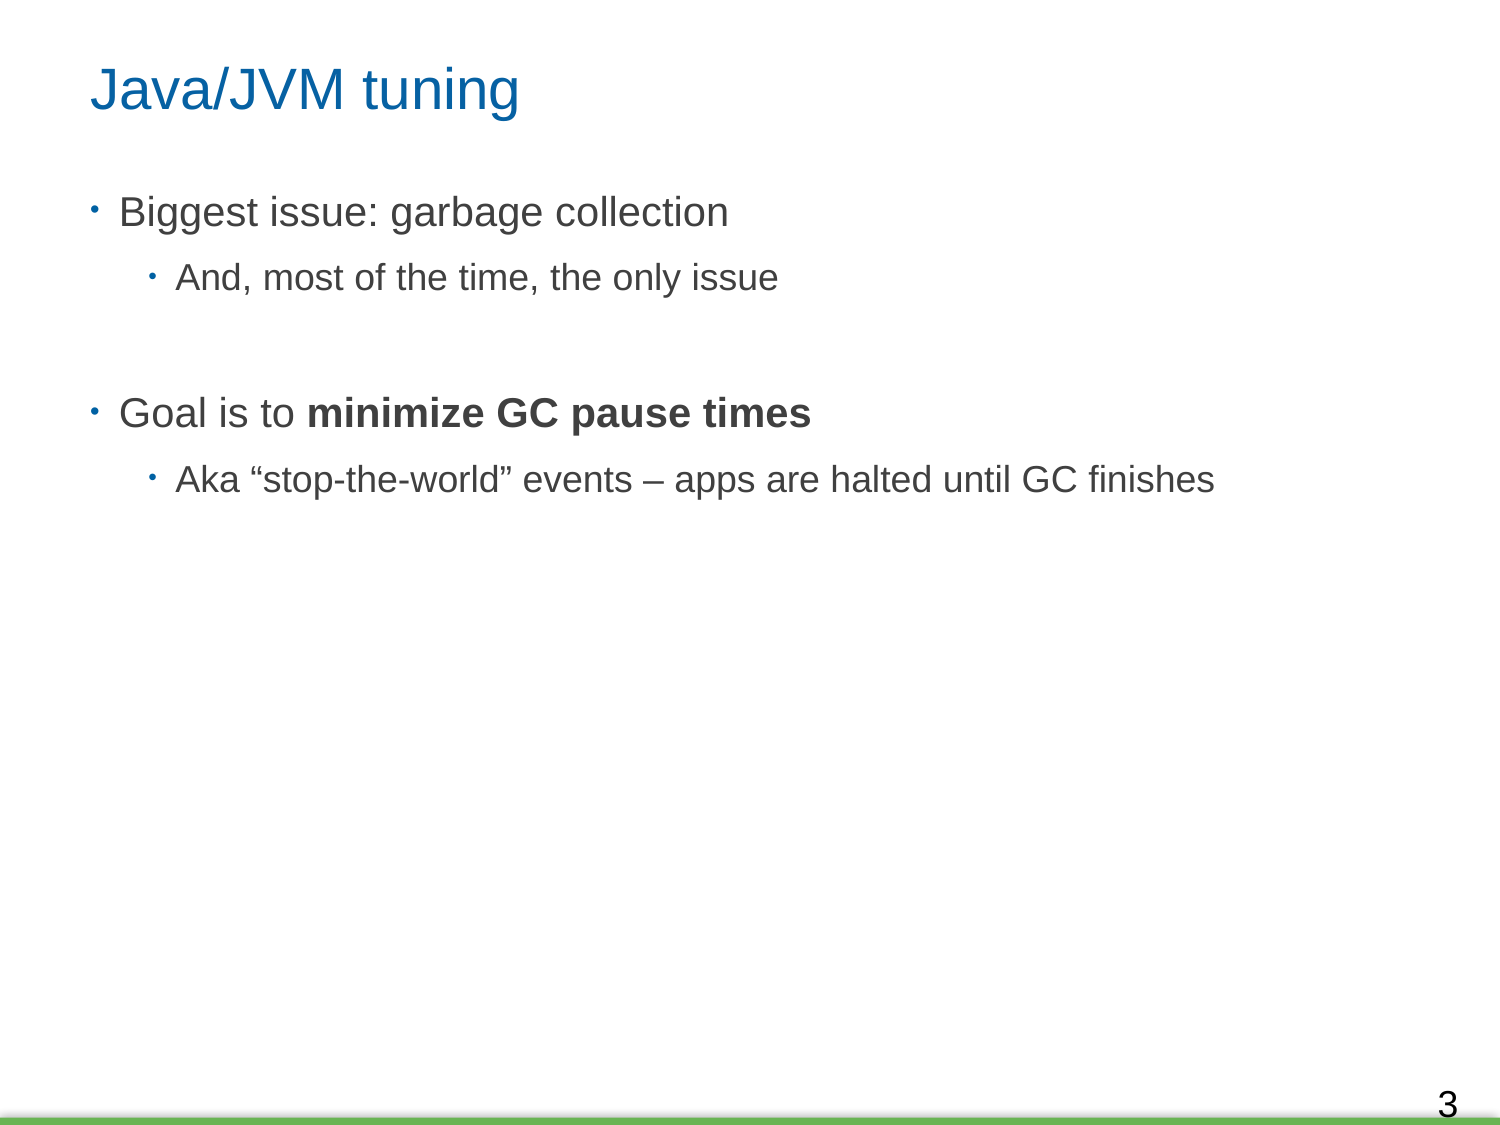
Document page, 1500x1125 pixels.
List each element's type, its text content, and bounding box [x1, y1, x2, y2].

list Biggest issue: garbage collection And, most of the time, the only issue Goal is to minimize GC pause times Aka “stop-the-world” events – apps are halted until GC finishes [75, 176, 1425, 1040]
title Java/JVM tuning [75, 40, 1425, 132]
slide_number 38 [1422, 1072, 1482, 1098]
